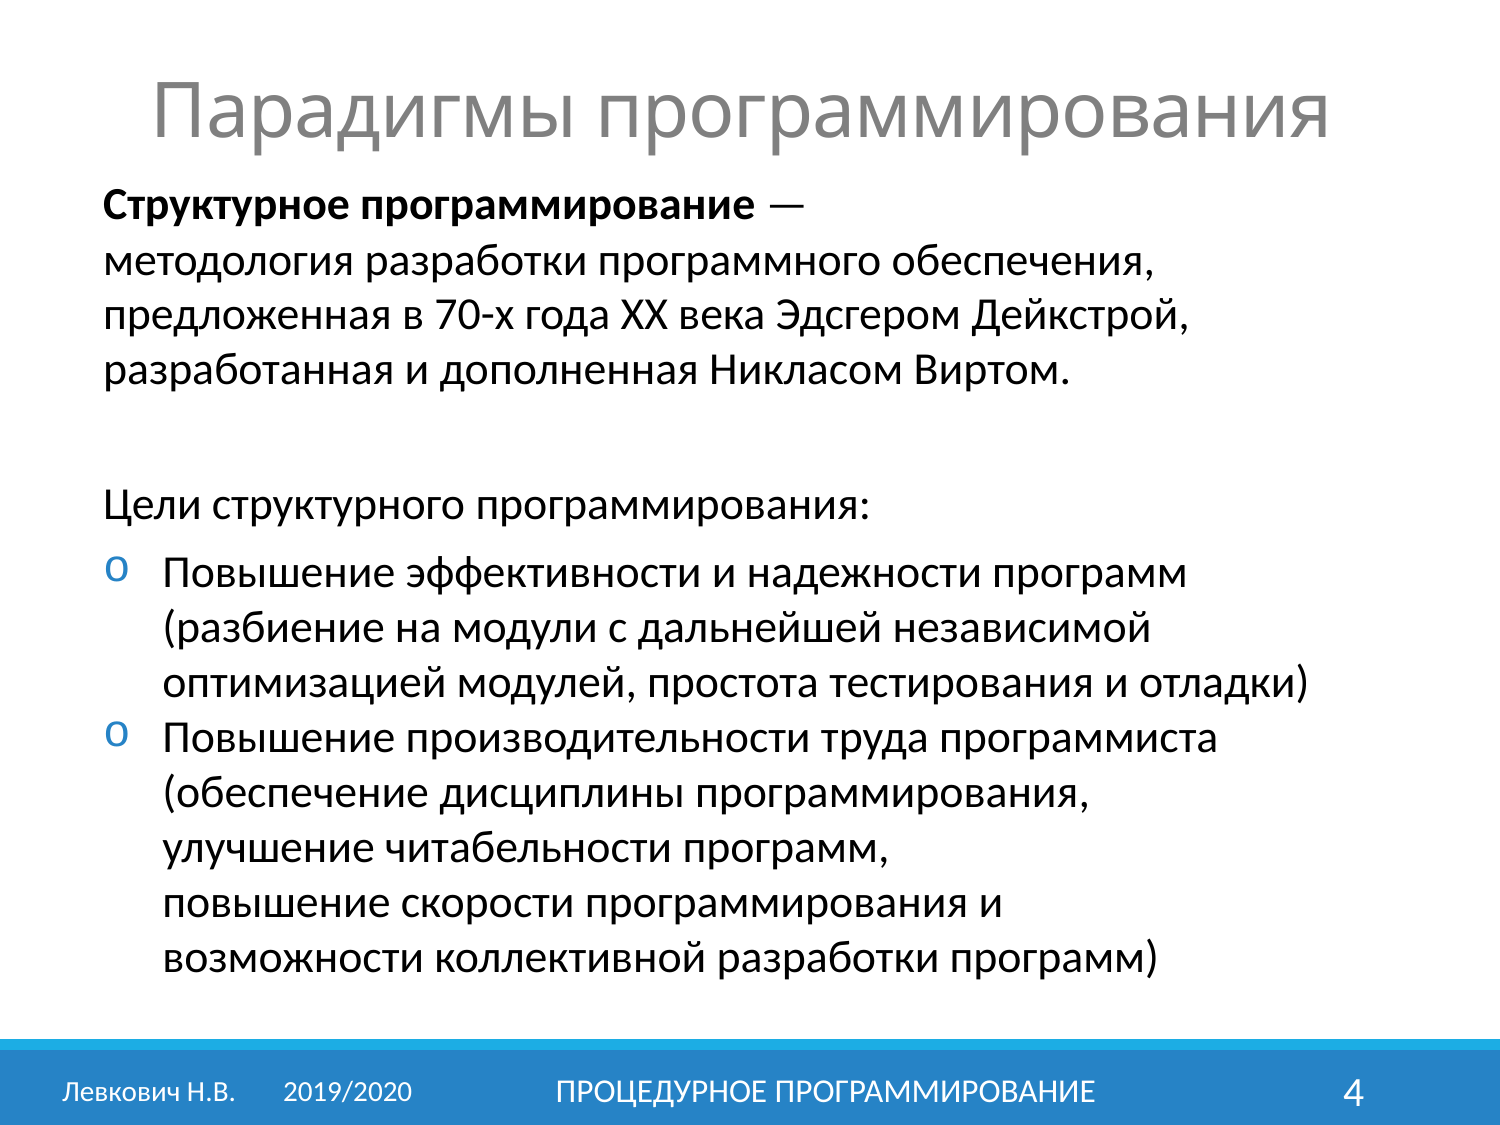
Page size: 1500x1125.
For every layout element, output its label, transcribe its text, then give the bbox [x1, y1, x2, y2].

title Парадигмы программирования [135, 0, 1374, 162]
slide_number 4 [1218, 1059, 1380, 1120]
slide_number Левкович Н.В. 2019/2020 [47, 1059, 440, 1120]
footer Процедурное программирование [453, 1059, 1199, 1120]
text_box Структурное программирование — методология разработки программного обеспечения, предложенная в 70-х года XX века Эдсгером Дейкстрой, разработанная и дополненная Никласом Виртом. Цели структурного программирования: Повышение эффективности и надежности программ (разбиение на модули с дальнейшей независимой оптимизацией модулей, простота тестирования и отладки) Повышение производительности труда программиста (обеспечение дисциплины программирования, улучшение читабельности программ, повышение скорости программирования и возможности коллективной разработки программ) [88, 166, 1412, 989]
